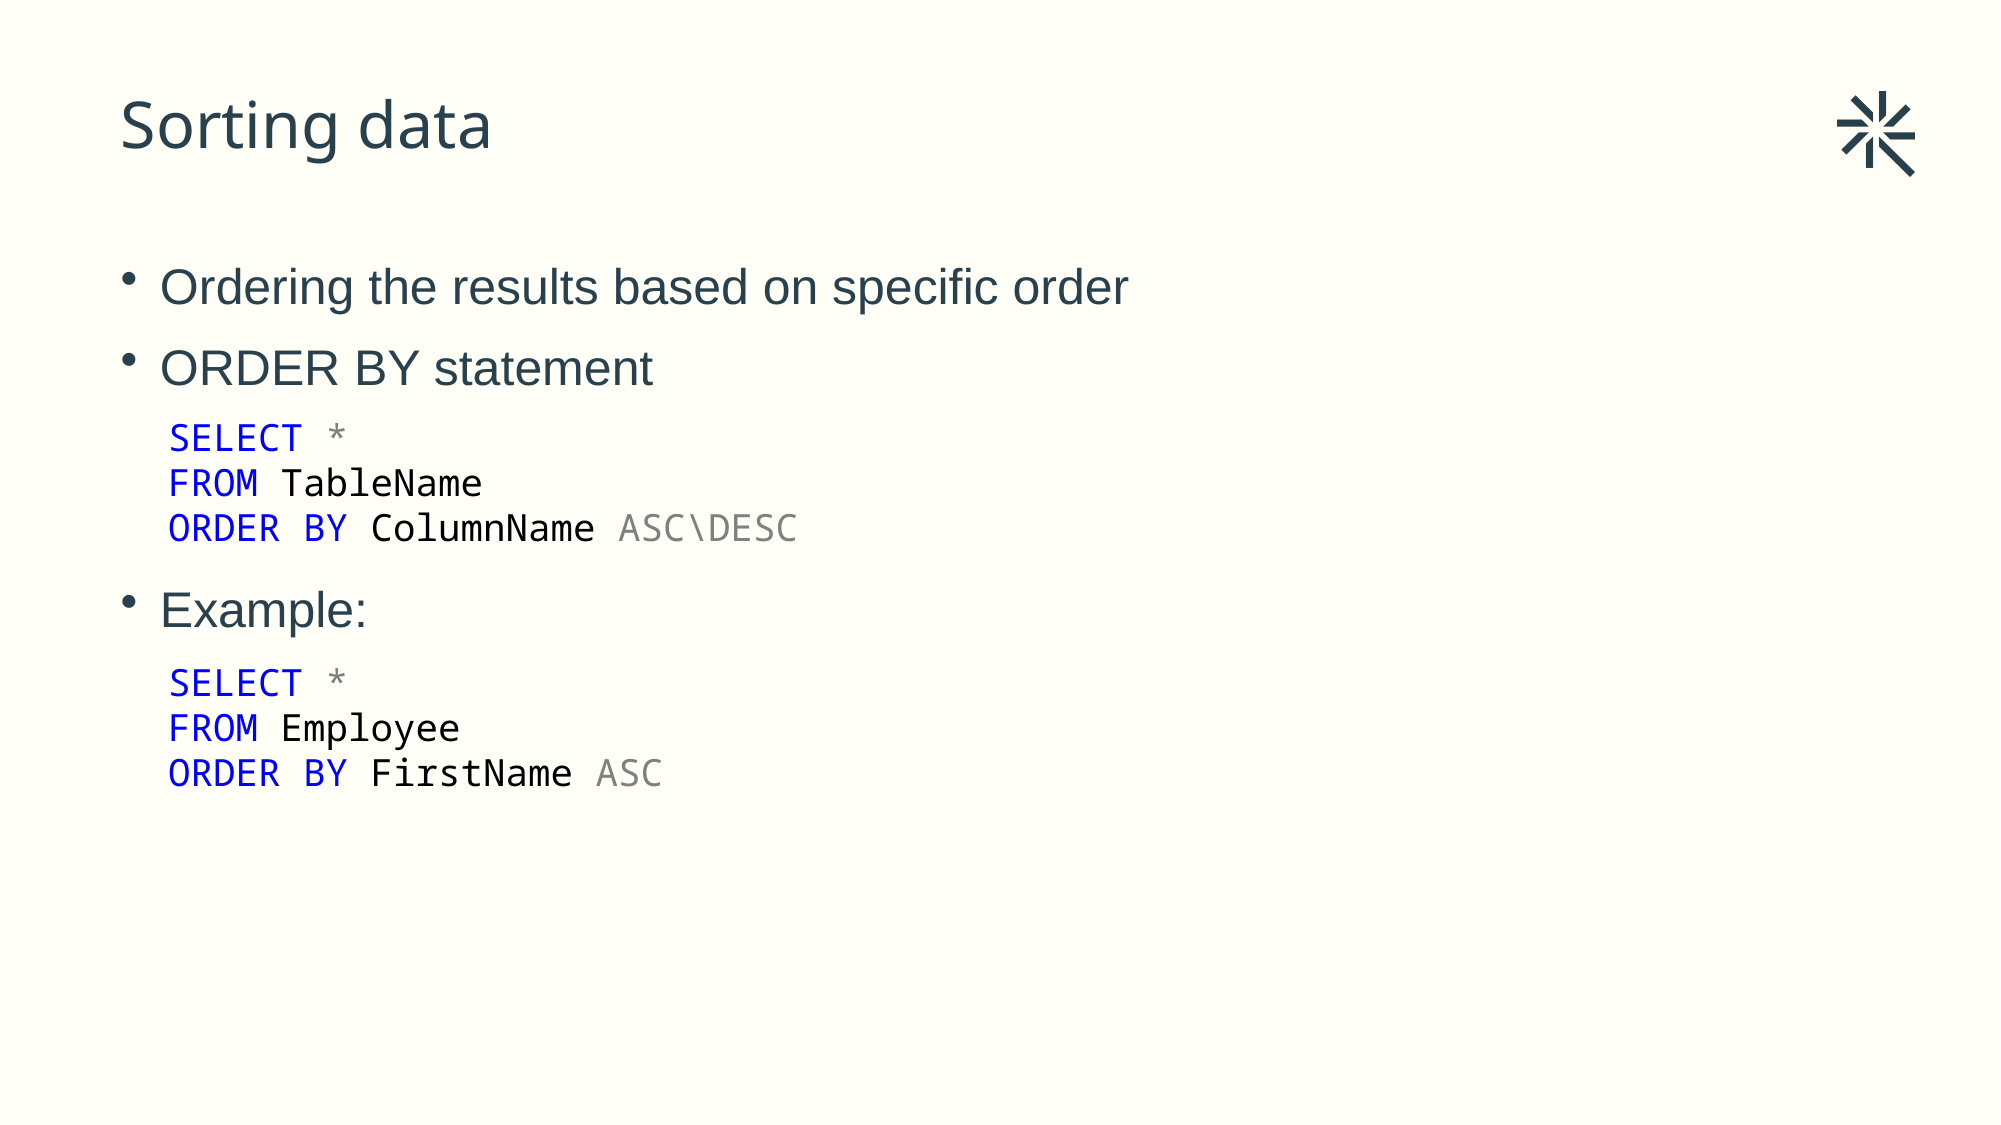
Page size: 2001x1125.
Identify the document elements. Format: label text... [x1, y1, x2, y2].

text_box SELECT * FROM TableName ORDER BY ColumnName ASC\DESC [160, 406, 930, 557]
picture [1837, 91, 1915, 177]
list Ordering the results based on specific order ORDER BY statement Example: [112, 246, 1888, 797]
title Sorting data [112, 90, 1773, 181]
text_box SELECT * FROM Employee ORDER BY FirstName ASC [160, 651, 930, 802]
